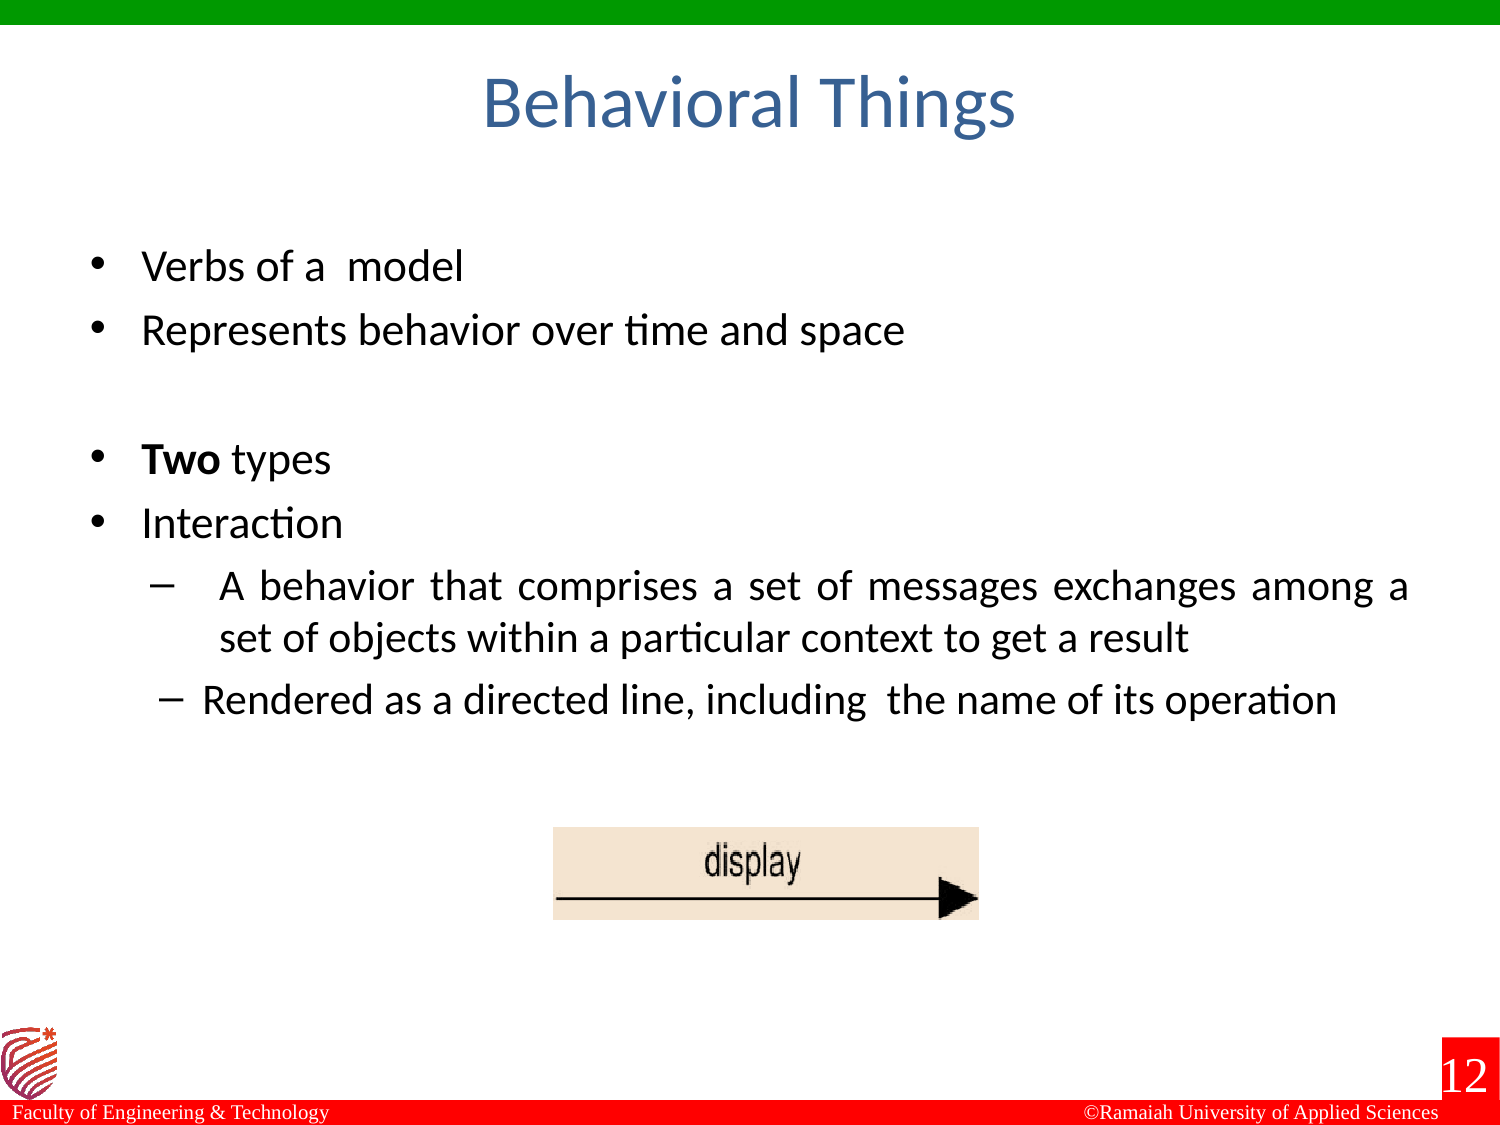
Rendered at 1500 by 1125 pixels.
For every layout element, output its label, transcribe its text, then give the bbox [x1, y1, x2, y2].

title Behavioral Things [75, 45, 1425, 227]
picture [553, 827, 979, 921]
slide_number 12 [1424, 1034, 1500, 1095]
text_box Verbs of a model Represents behavior over time and space Two types Interaction A behavior that comprises a set of messages exchanges among a set of objects within a particular context to get a result Rendered as a directed line, including the name of its operation [74, 227, 1425, 1013]
picture [1, 1027, 57, 1100]
